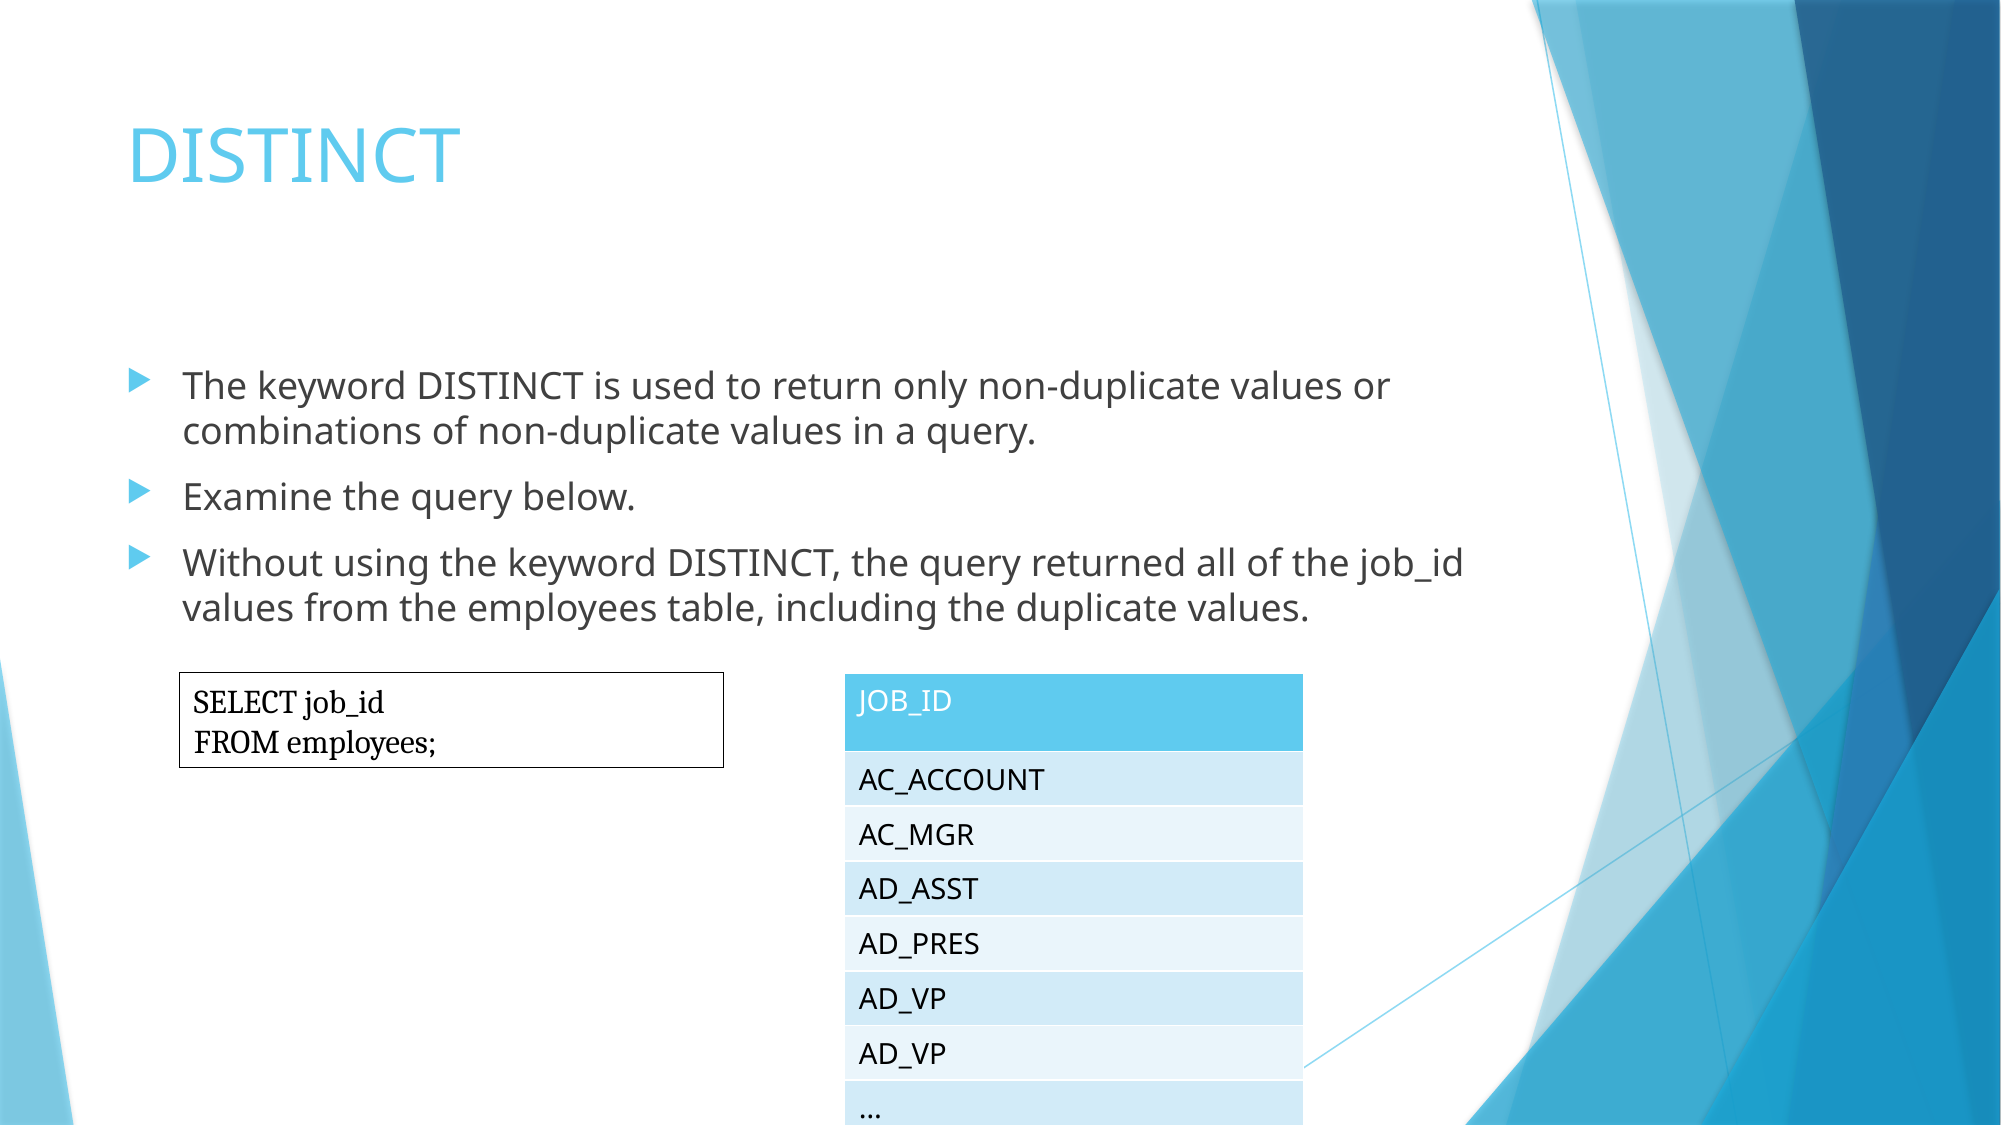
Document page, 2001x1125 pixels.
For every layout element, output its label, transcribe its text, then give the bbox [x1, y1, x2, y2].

table_header JOB_ID [845, 674, 1303, 751]
table_cell AC_MGR [845, 807, 1303, 860]
table_cell AD_VP [845, 1026, 1303, 1079]
list The keyword DISTINCT is used to return only non-duplicate values or combinations of non-duplicate values in a query. Examine the query below. Without using the keyword DISTINCT, the query returned all of the job_id values from the employees table, including the duplicate values. [111, 354, 1577, 992]
table_cell AC_ACCOUNT [845, 752, 1303, 805]
table_cell AD_VP [845, 972, 1303, 1025]
text_box SELECT job_id FROM employees; [179, 672, 724, 768]
table_cell AD_PRES [845, 917, 1303, 970]
title DISTINCT [111, 99, 1522, 317]
table_cell … [845, 1081, 1303, 1125]
table_cell AD_ASST [845, 862, 1303, 915]
